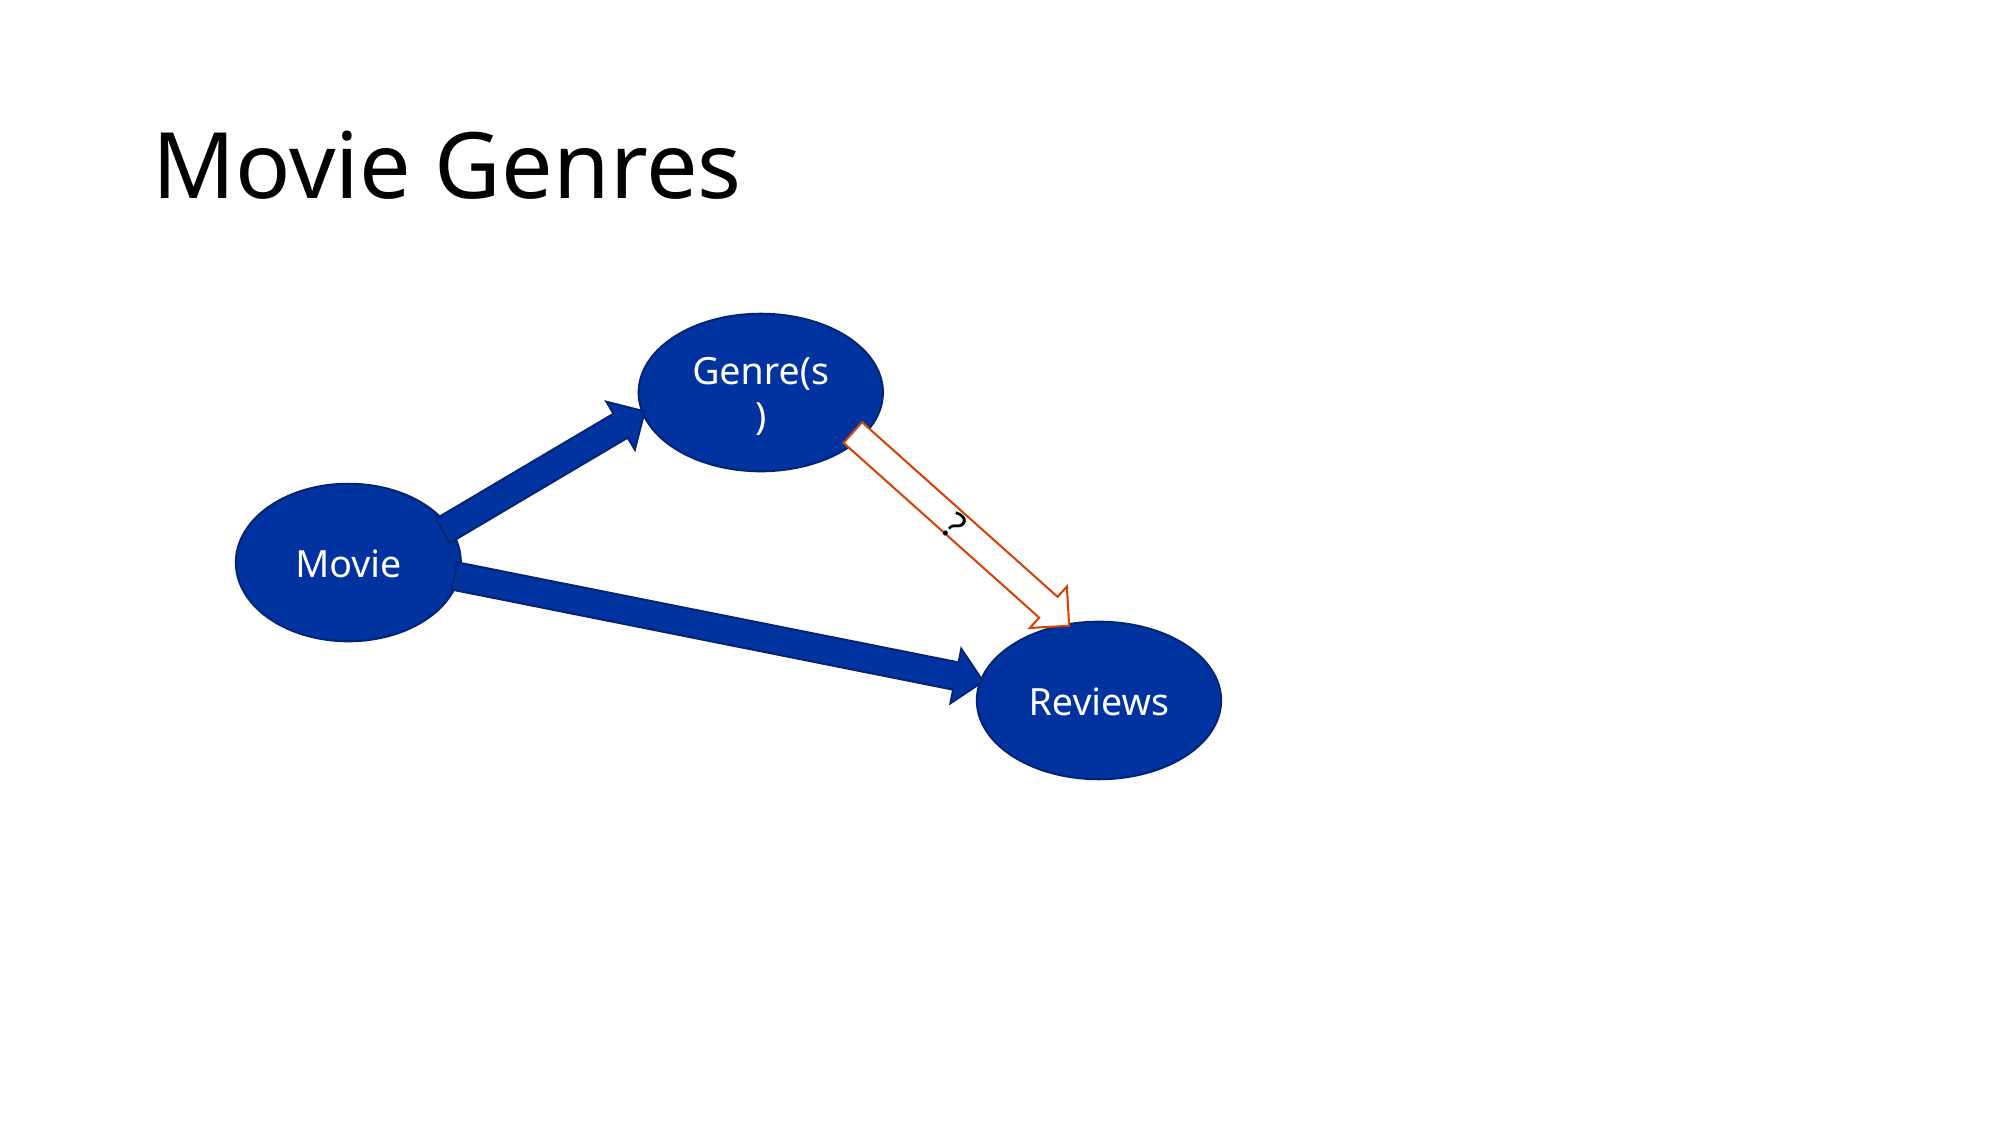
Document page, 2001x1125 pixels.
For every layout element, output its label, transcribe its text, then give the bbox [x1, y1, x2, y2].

text_box [434, 400, 646, 545]
title Movie Genres [137, 59, 1863, 278]
text_box ? [842, 420, 1071, 630]
text_box Movie [234, 482, 462, 643]
text_box [450, 561, 985, 706]
text_box Reviews [975, 620, 1223, 781]
text_box Genre(s) [637, 312, 884, 473]
